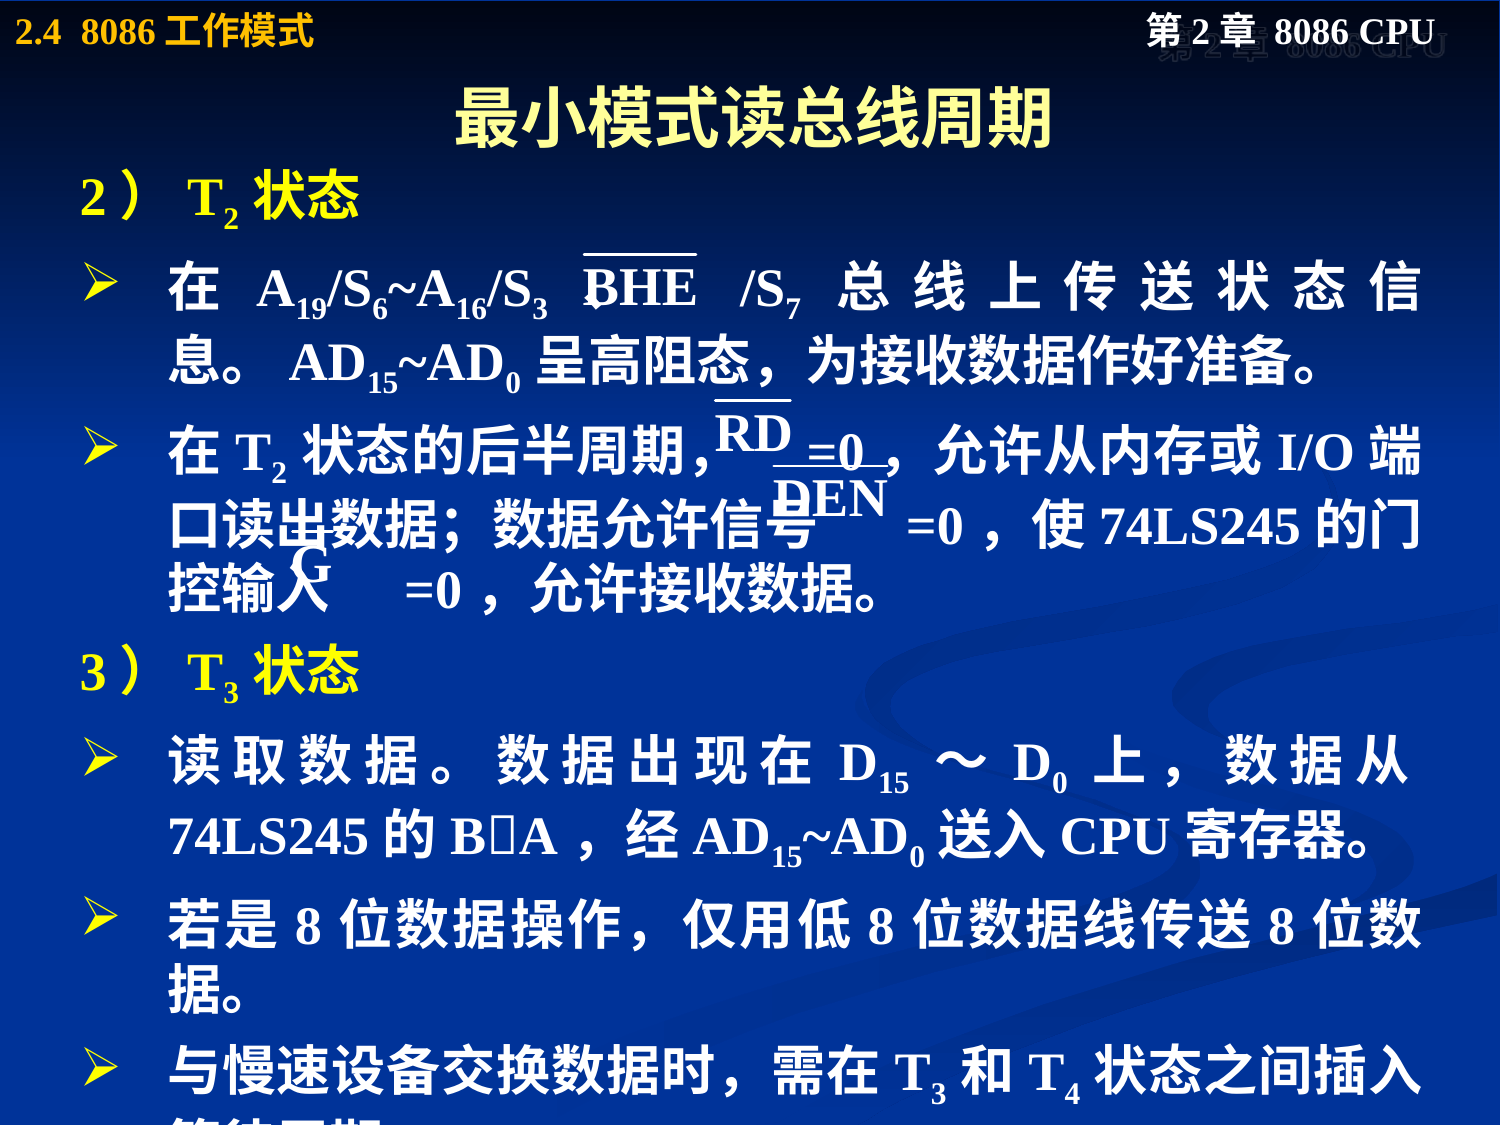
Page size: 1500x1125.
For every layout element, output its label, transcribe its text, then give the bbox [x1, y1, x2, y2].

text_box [574, 241, 708, 315]
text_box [283, 518, 343, 597]
list 2）T2状态 在A19/S6~A16/S3、 /S7总线上传送状态信息。AD15~AD0呈高阻态，为接收数据作好准备。 在T2状态的后半周期， =0，允许从内存或I/O端口读出数据；数据允许信号 =0，使74LS245的门控输入 =0，允许接收数据。 3）T3状态 读取数据。数据出现在D15～D0上，数据从74LS245的BA，经AD15~AD0送入CPU寄存器。 若是8位数据操作，仅用低8位数据线传送8位数据。 与慢速设备交换数据时，需在T3和T4状态之间插入等待周期Tw。 [64, 153, 1439, 1066]
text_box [764, 452, 897, 531]
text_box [705, 387, 802, 461]
title 最小模式读总线周期 [78, 60, 1430, 153]
